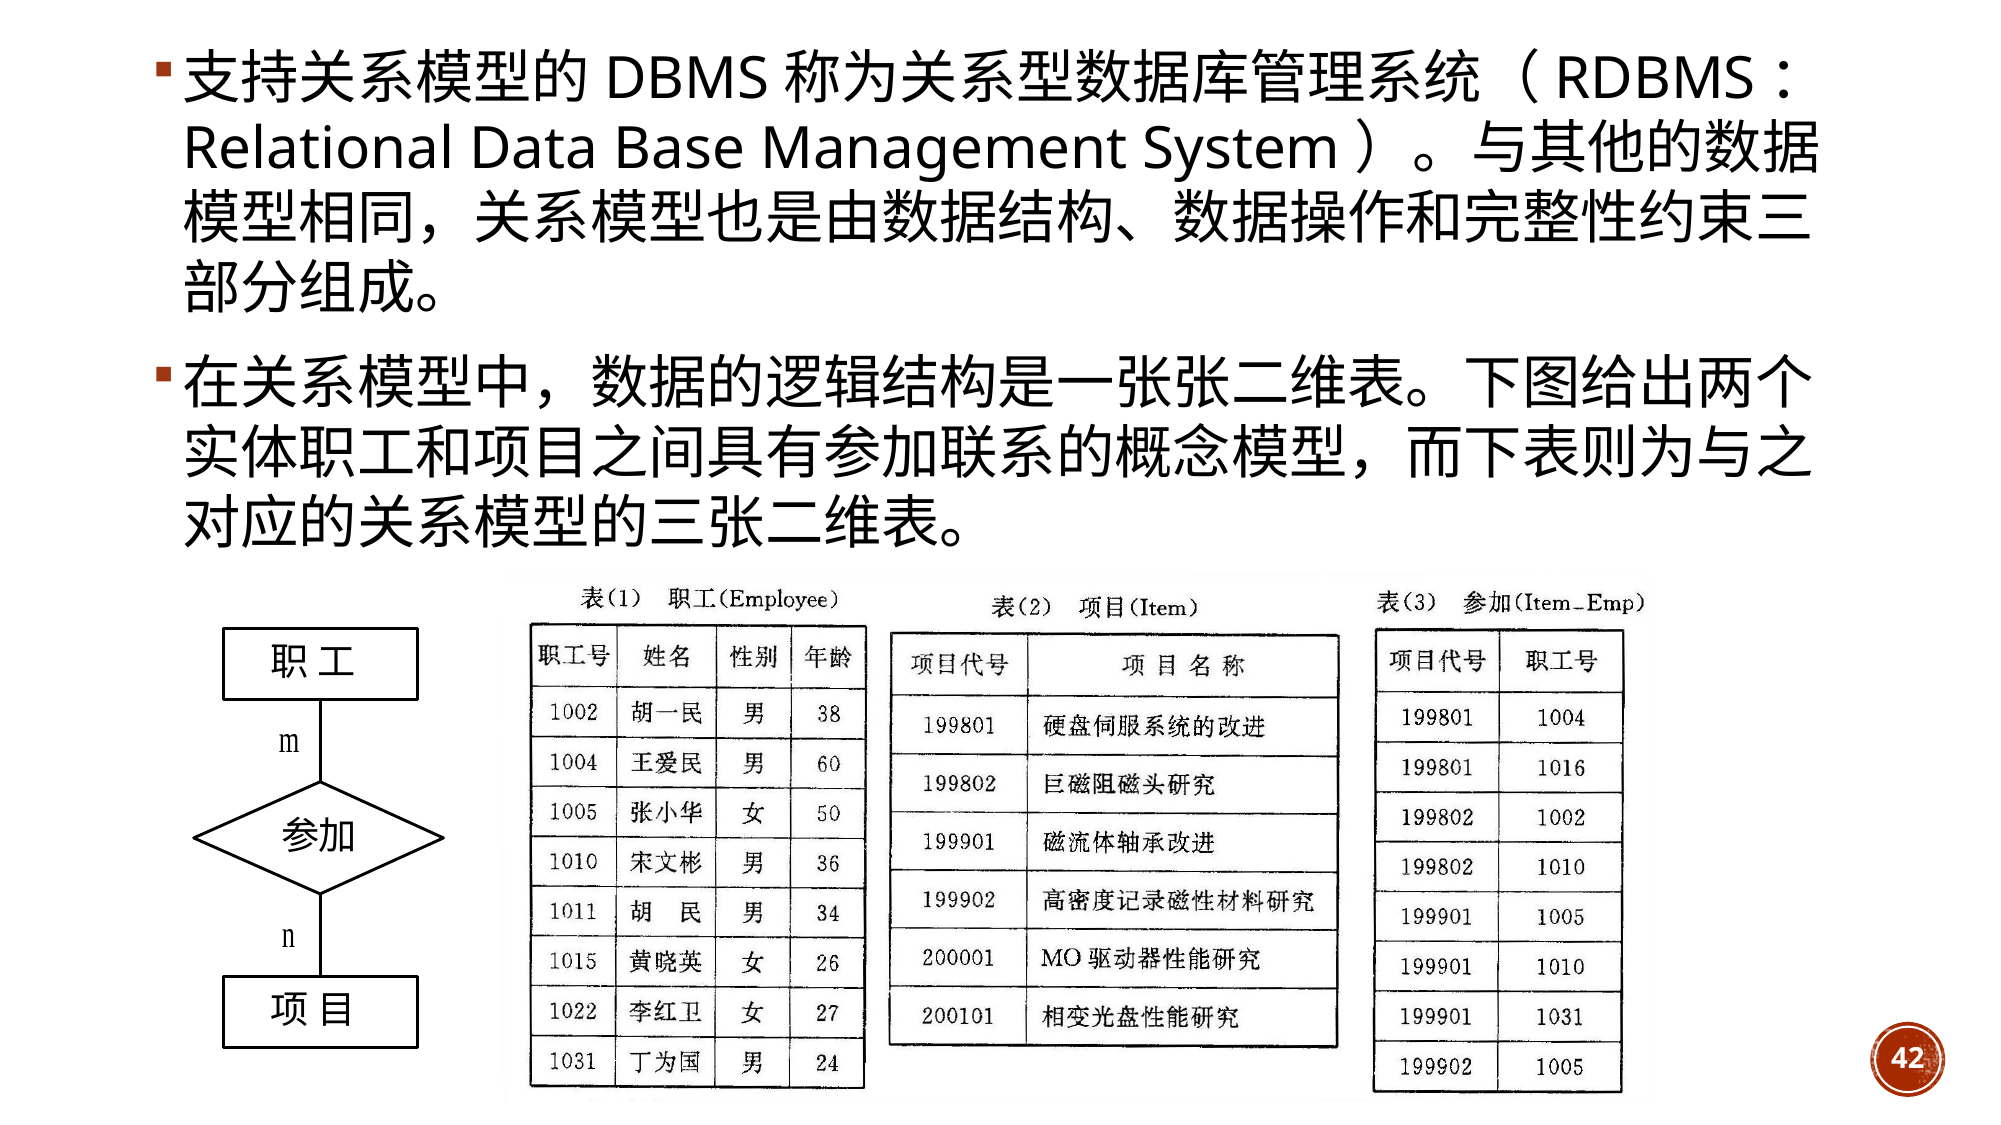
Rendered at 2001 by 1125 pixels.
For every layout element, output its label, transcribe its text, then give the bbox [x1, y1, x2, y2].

slide_number 42 [1855, 1028, 1961, 1089]
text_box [169, 619, 472, 1058]
list 支持关系模型的DBMS称为关系型数据库管理系统（RDBMS：Relational Data Base Management System）。与其他的数据模型相同，关系模型也是由数据结构、数据操作和完整性约束三部分组成。 在关系模型中，数据的逻辑结构是一张张二维表。下图给出两个实体职工和项目之间具有参加联系的概念模型，而下表则为与之对应的关系模型的三张二维表。 [137, 32, 1863, 1014]
picture [503, 574, 1650, 1102]
